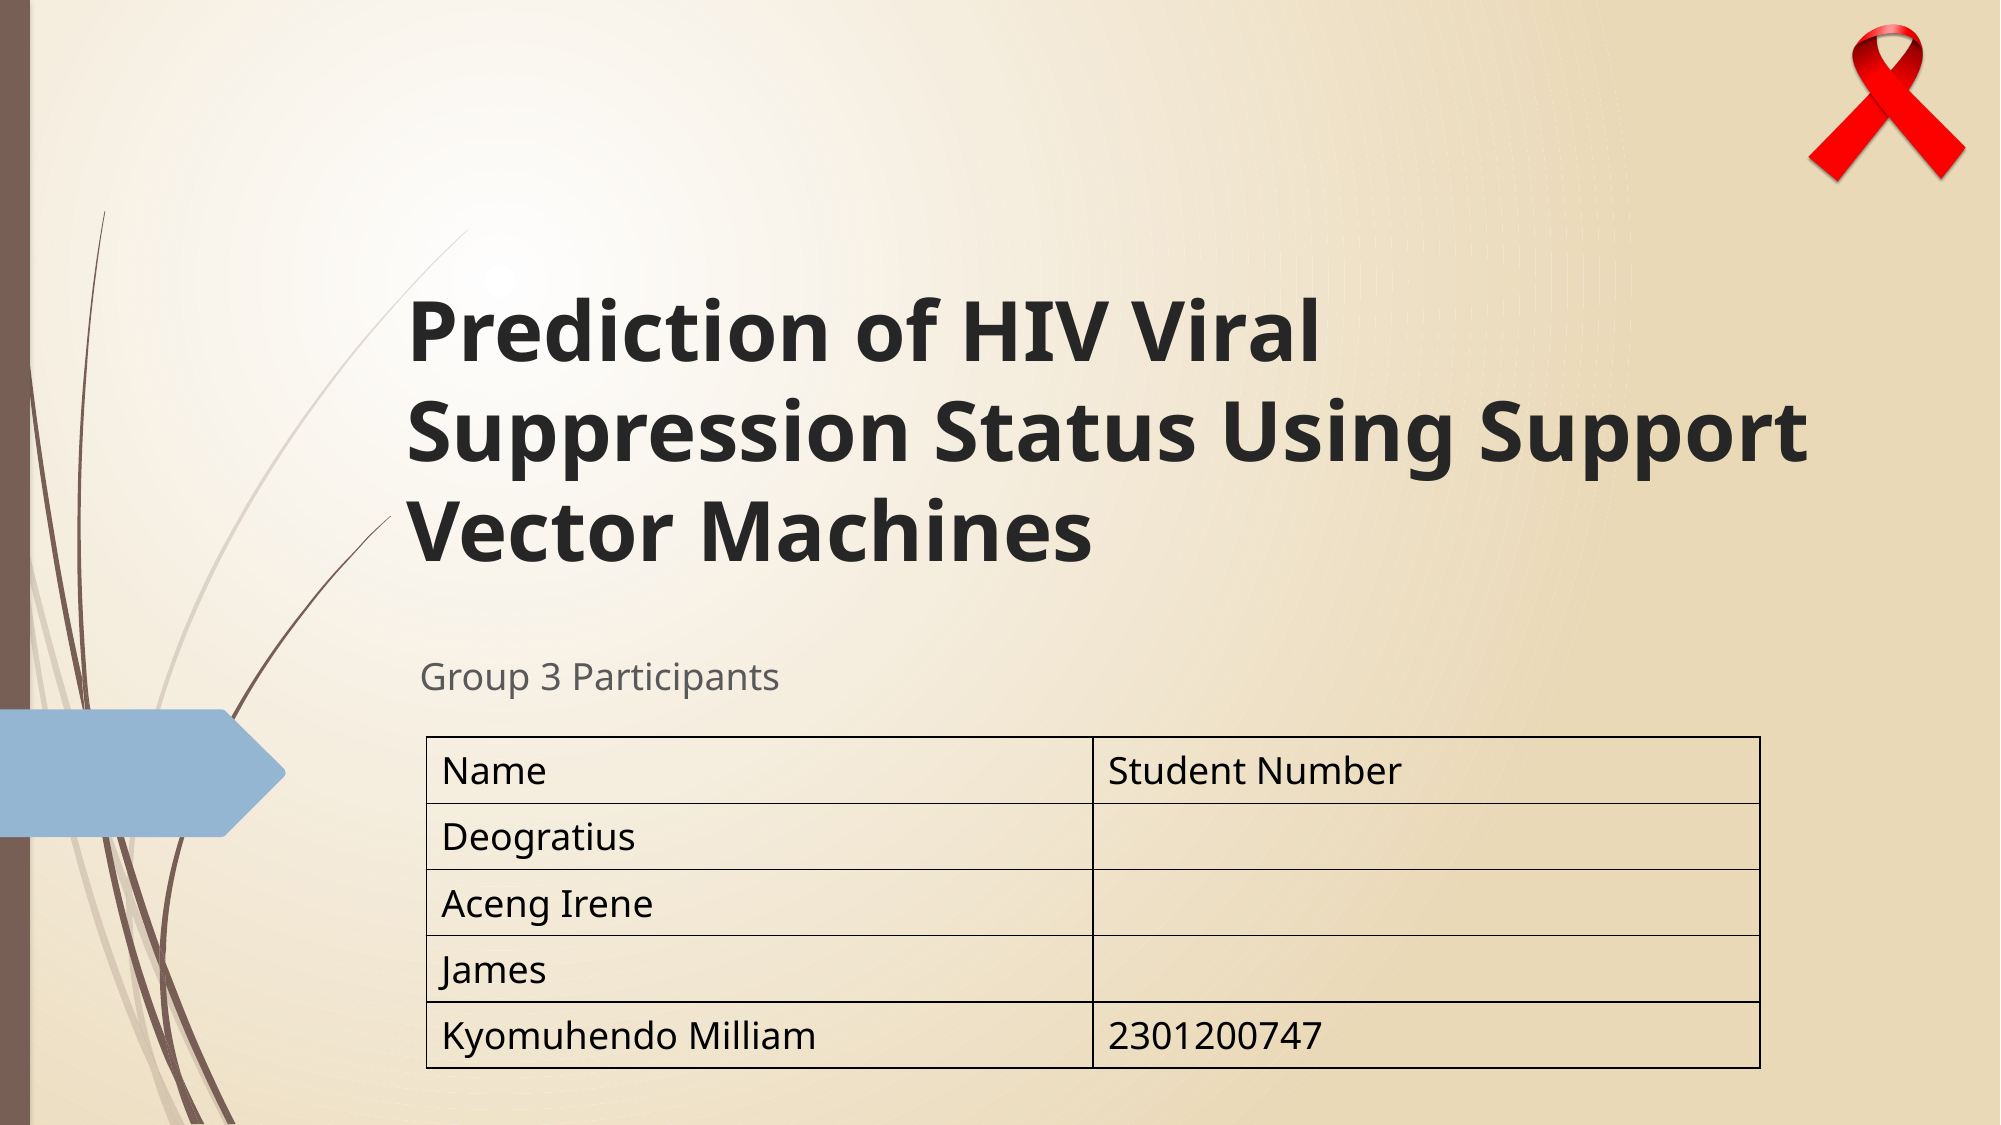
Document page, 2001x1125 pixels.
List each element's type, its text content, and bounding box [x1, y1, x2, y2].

table_cell Aceng Irene [427, 870, 1092, 935]
picture [1806, 24, 1968, 185]
table_header Student Number [1094, 738, 1759, 803]
subtitle Group 3 Participants [404, 645, 1867, 830]
table_cell Kyomuhendo Milliam [427, 1003, 1092, 1067]
table_cell [1094, 870, 1759, 935]
table_cell Deogratius [427, 804, 1092, 869]
title Prediction of HIV Viral Suppression Status Using Support Vector Machines [391, 242, 1854, 614]
table_header Name [427, 738, 1092, 803]
table_cell [1094, 936, 1759, 1001]
table_cell James [427, 936, 1092, 1001]
table_cell [1094, 804, 1759, 869]
table_cell 2301200747 [1094, 1003, 1759, 1067]
